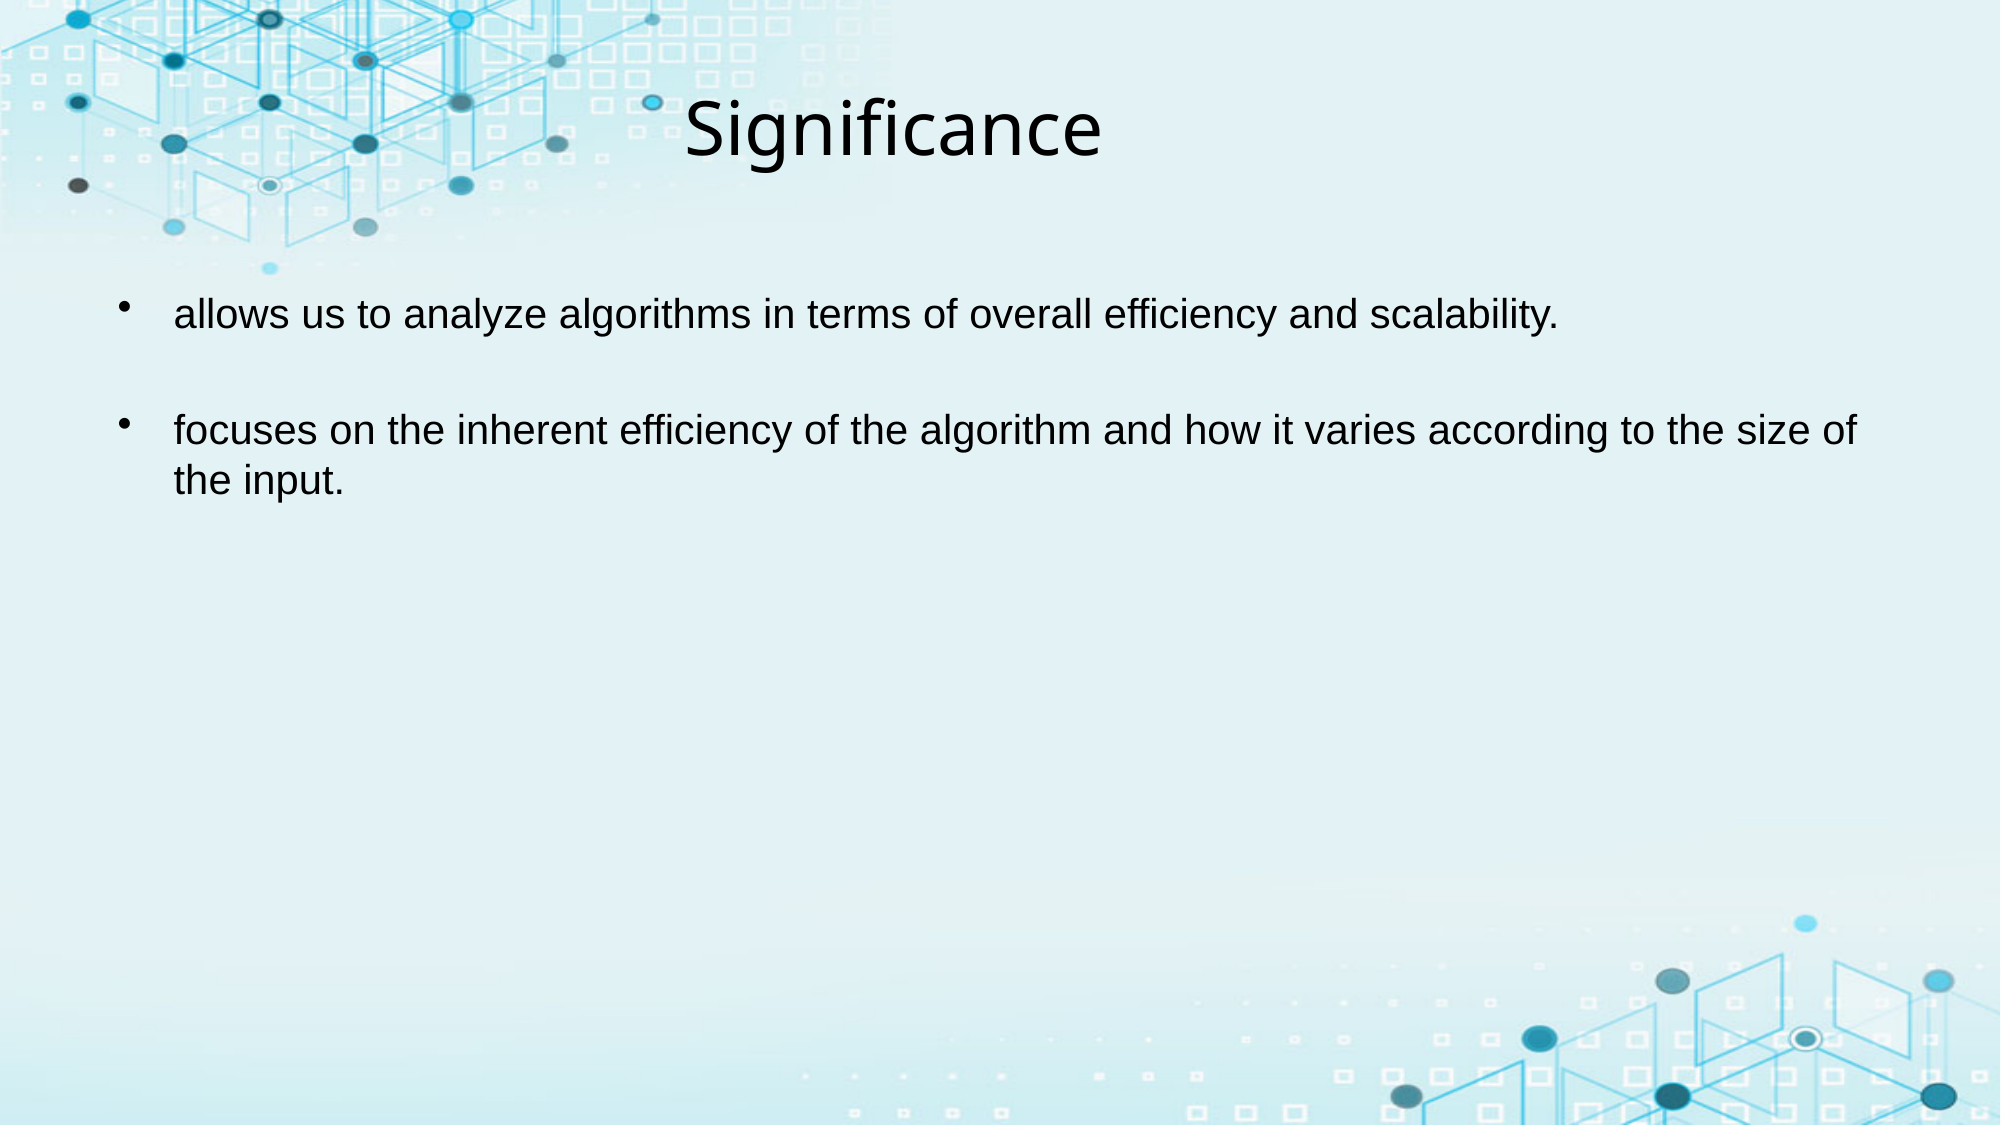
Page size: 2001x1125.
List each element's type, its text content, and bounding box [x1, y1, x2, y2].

list allows us to analyze algorithms in terms of overall efficiency and scalability. focuses on the inherent efficiency of the algorithm and how it varies according to the size of the input. [102, 278, 1898, 976]
picture [0, 0, 2001, 1125]
title Significance [669, 42, 1898, 208]
